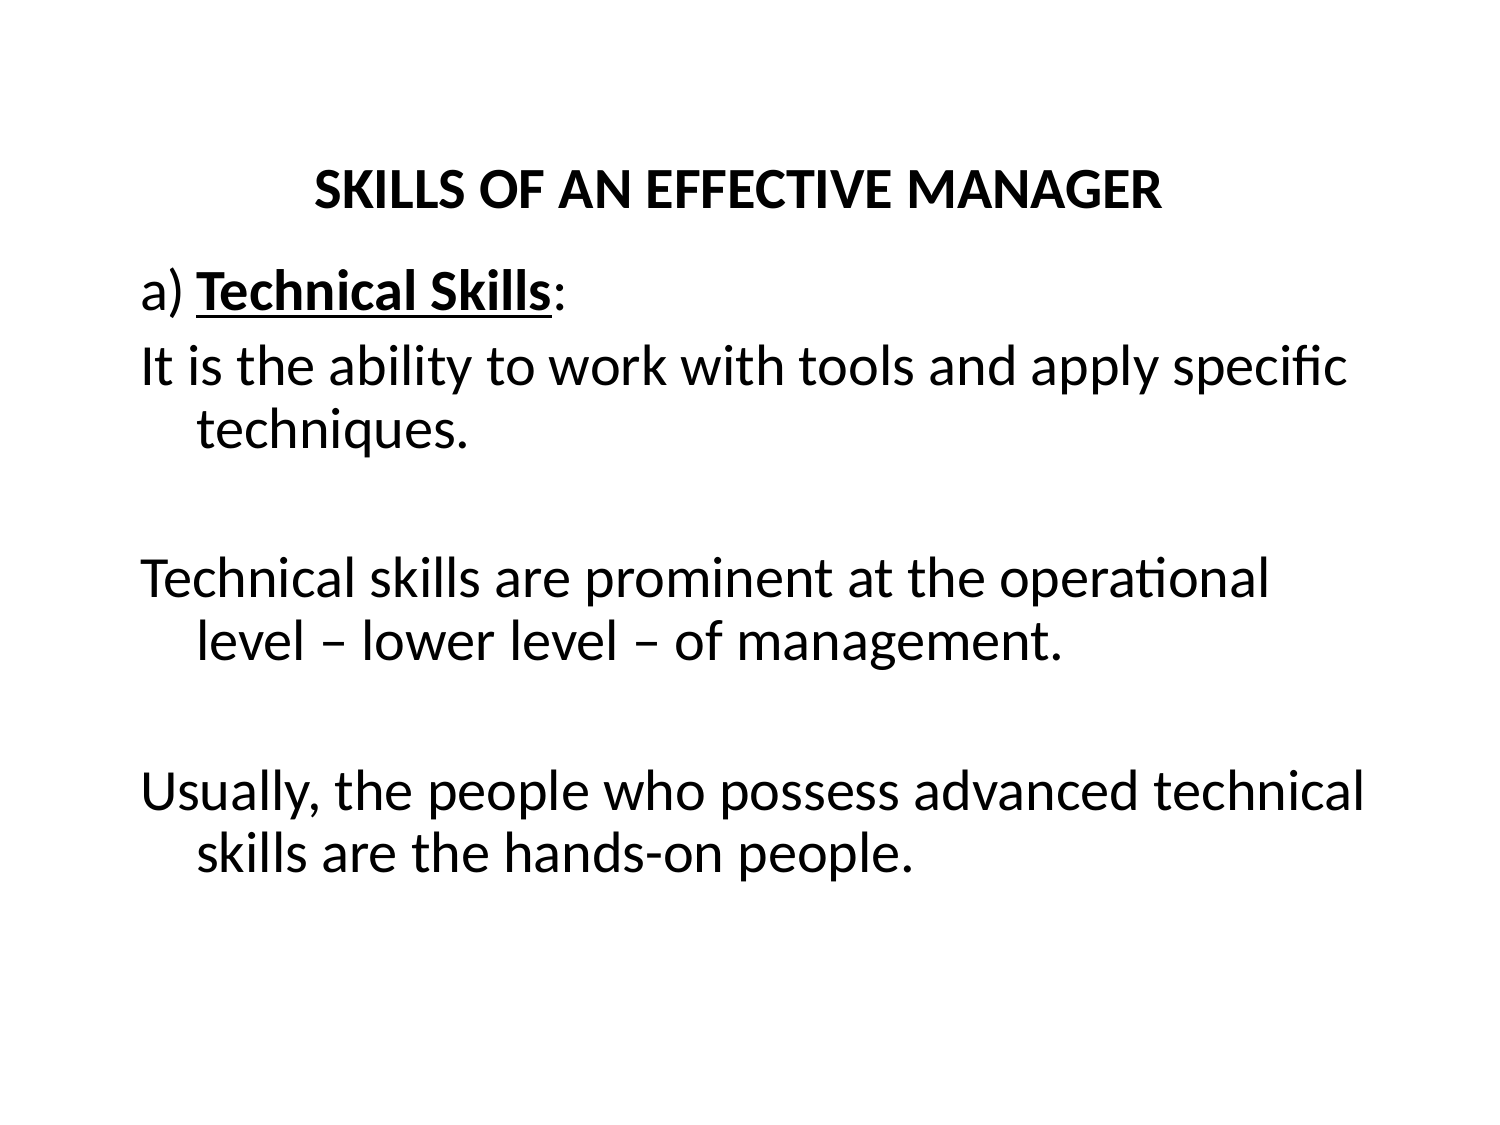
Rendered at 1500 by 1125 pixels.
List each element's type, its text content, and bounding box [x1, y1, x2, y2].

list a) Technical Skills: It is the ability to work with tools and apply specific techniques. Technical skills are prominent at the operational level – lower level – of management. Usually, the people who possess advanced technical skills are the hands-on people. [125, 253, 1400, 1022]
title SKILLS OF AN EFFECTIVE MANAGER [112, 99, 1388, 244]
